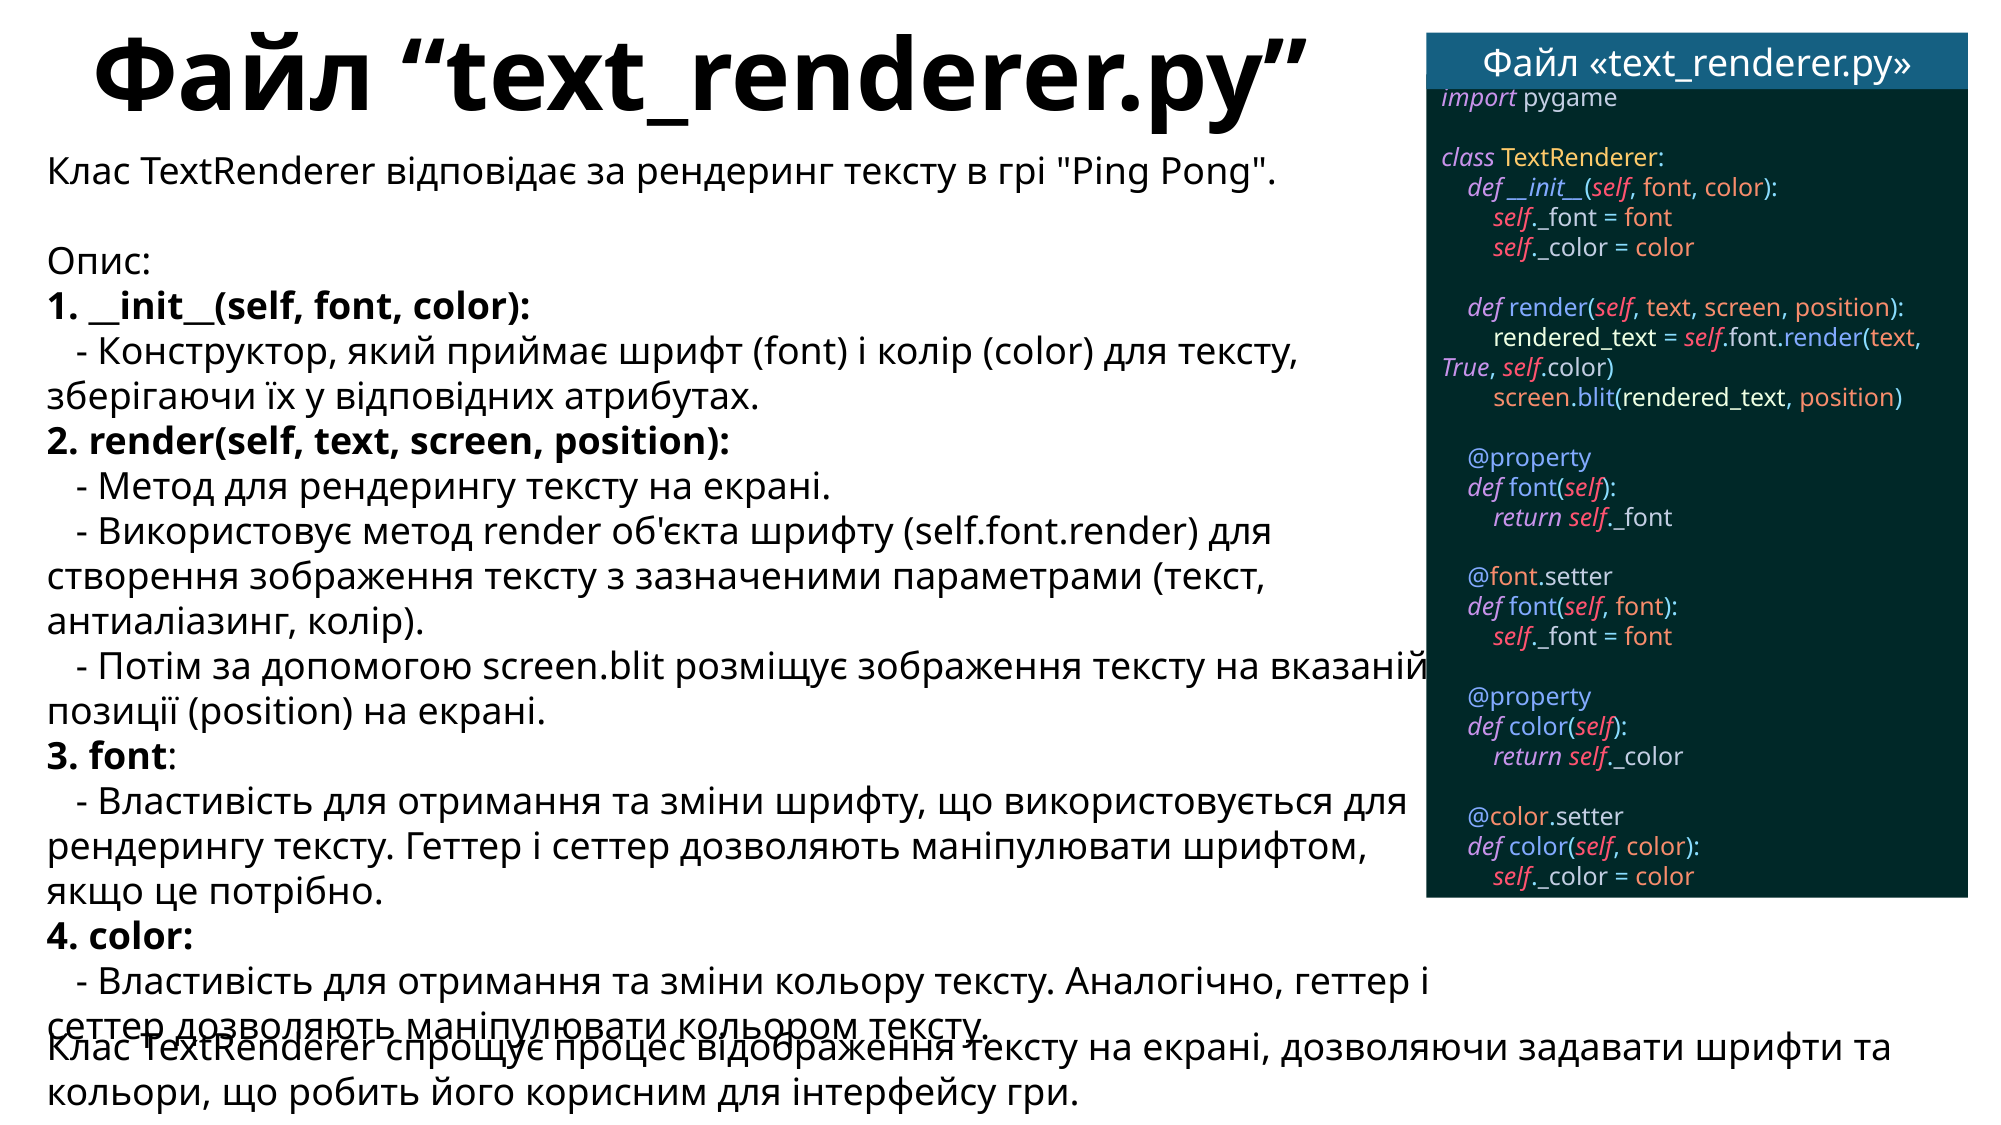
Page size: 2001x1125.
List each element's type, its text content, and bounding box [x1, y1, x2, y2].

text_box import pygame class TextRenderer: def __init__(self, font, color): self._font = font self._color = color def render(self, text, screen, position): rendered_text = self.font.render(text, True, self.color) screen.blit(rendered_text, position) @property def font(self): return self._font @font.setter def font(self, font): self._font = font @property def color(self): return self._color @color.setter def color(self, color): self._color = color [1426, 91, 1968, 898]
text_box Файл “text_renderer.py” [0, 3, 1427, 139]
text_box Файл «text_renderer.py» [1427, 31, 1970, 91]
text_box Клас TextRenderer спрощує процес відображення тексту на екрані, дозволяючи задавати шрифти та кольори, що робить його корисним для інтерфейсу гри. [31, 970, 2000, 1121]
text_box Клас TextRenderer відповідає за рендеринг тексту в грі "Ping Pong". Опис: 1. __init__(self, font, color): - Конструктор, який приймає шрифт (font) і колір (color) для тексту, зберігаючи їх у відповідних атрибутах. 2. render(self, text, screen, position): - Метод для рендерингу тексту на екрані. - Використовує метод render об'єкта шрифту (self.font.render) для створення зображення тексту з зазначеними параметрами (текст, антиаліазинг, колір). - Потім за допомогою screen.blit розміщує зображення тексту на вказаній позиції (position) на екрані. 3. font: - Властивість для отримання та зміни шрифту, що використовується для рендерингу тексту. Геттер і сеттер дозволяють маніпулювати шрифтом, якщо це потрібно. 4. color: - Властивість для отримання та зміни кольору тексту. Аналогічно, геттер і сеттер дозволяють маніпулювати кольором тексту. [31, 139, 1459, 970]
